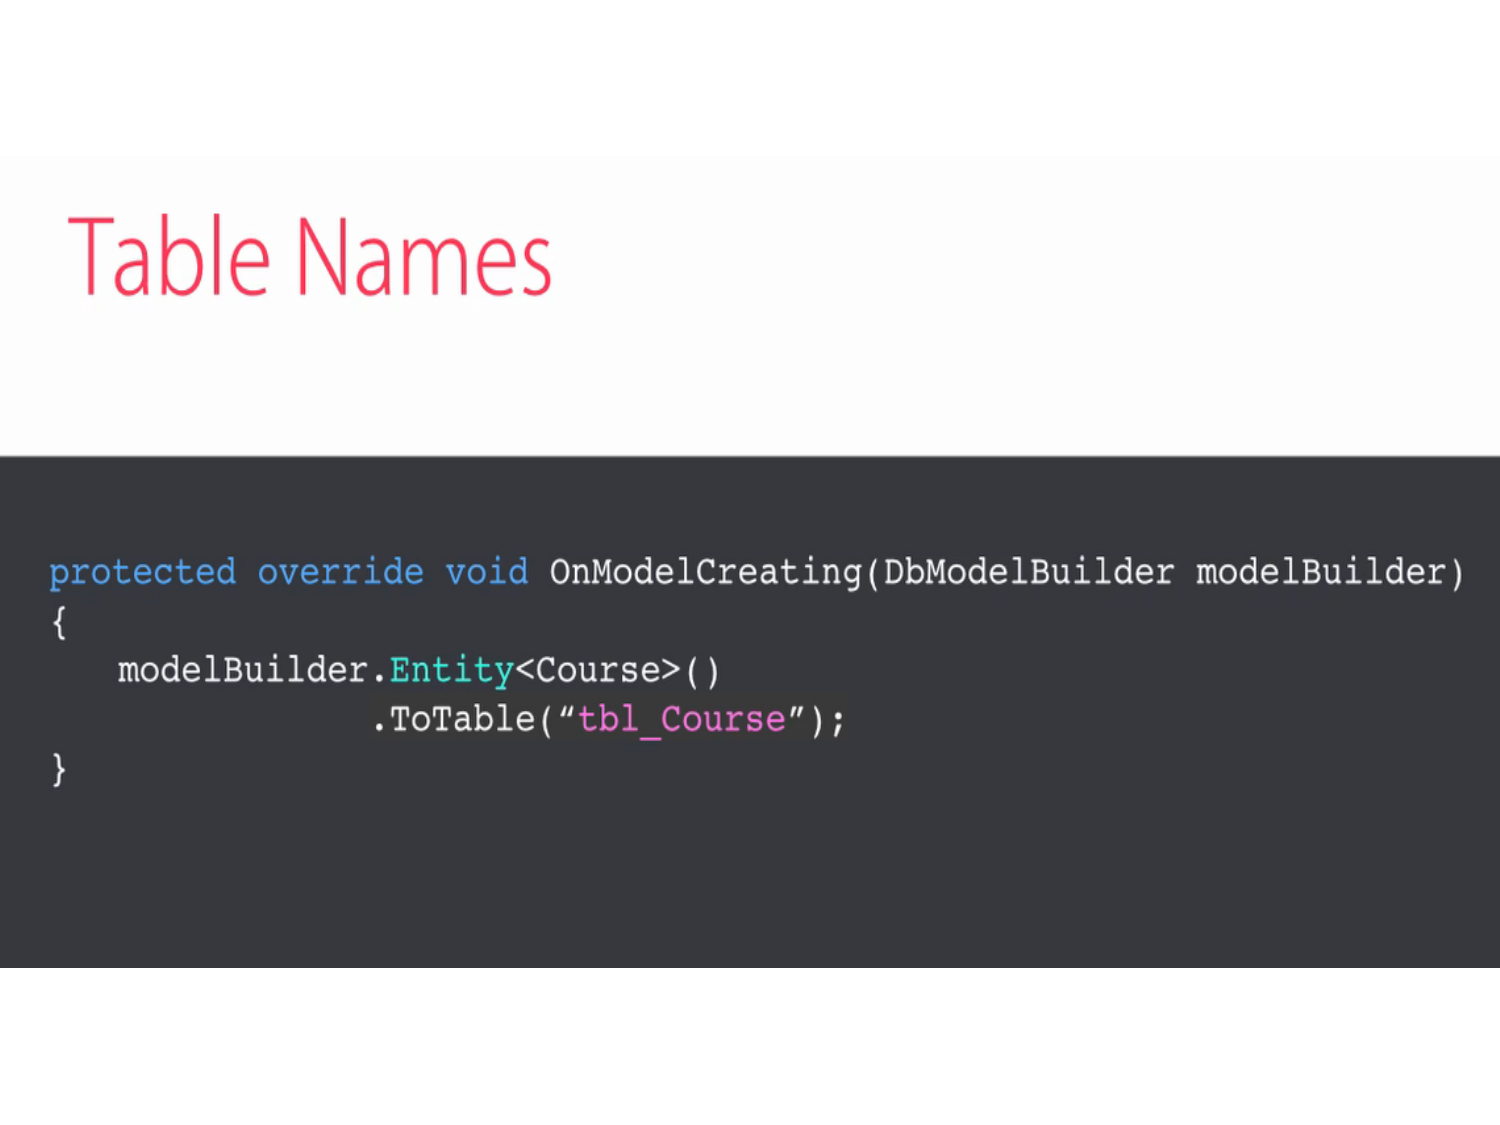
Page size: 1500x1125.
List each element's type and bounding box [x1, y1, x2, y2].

picture [0, 156, 1500, 969]
